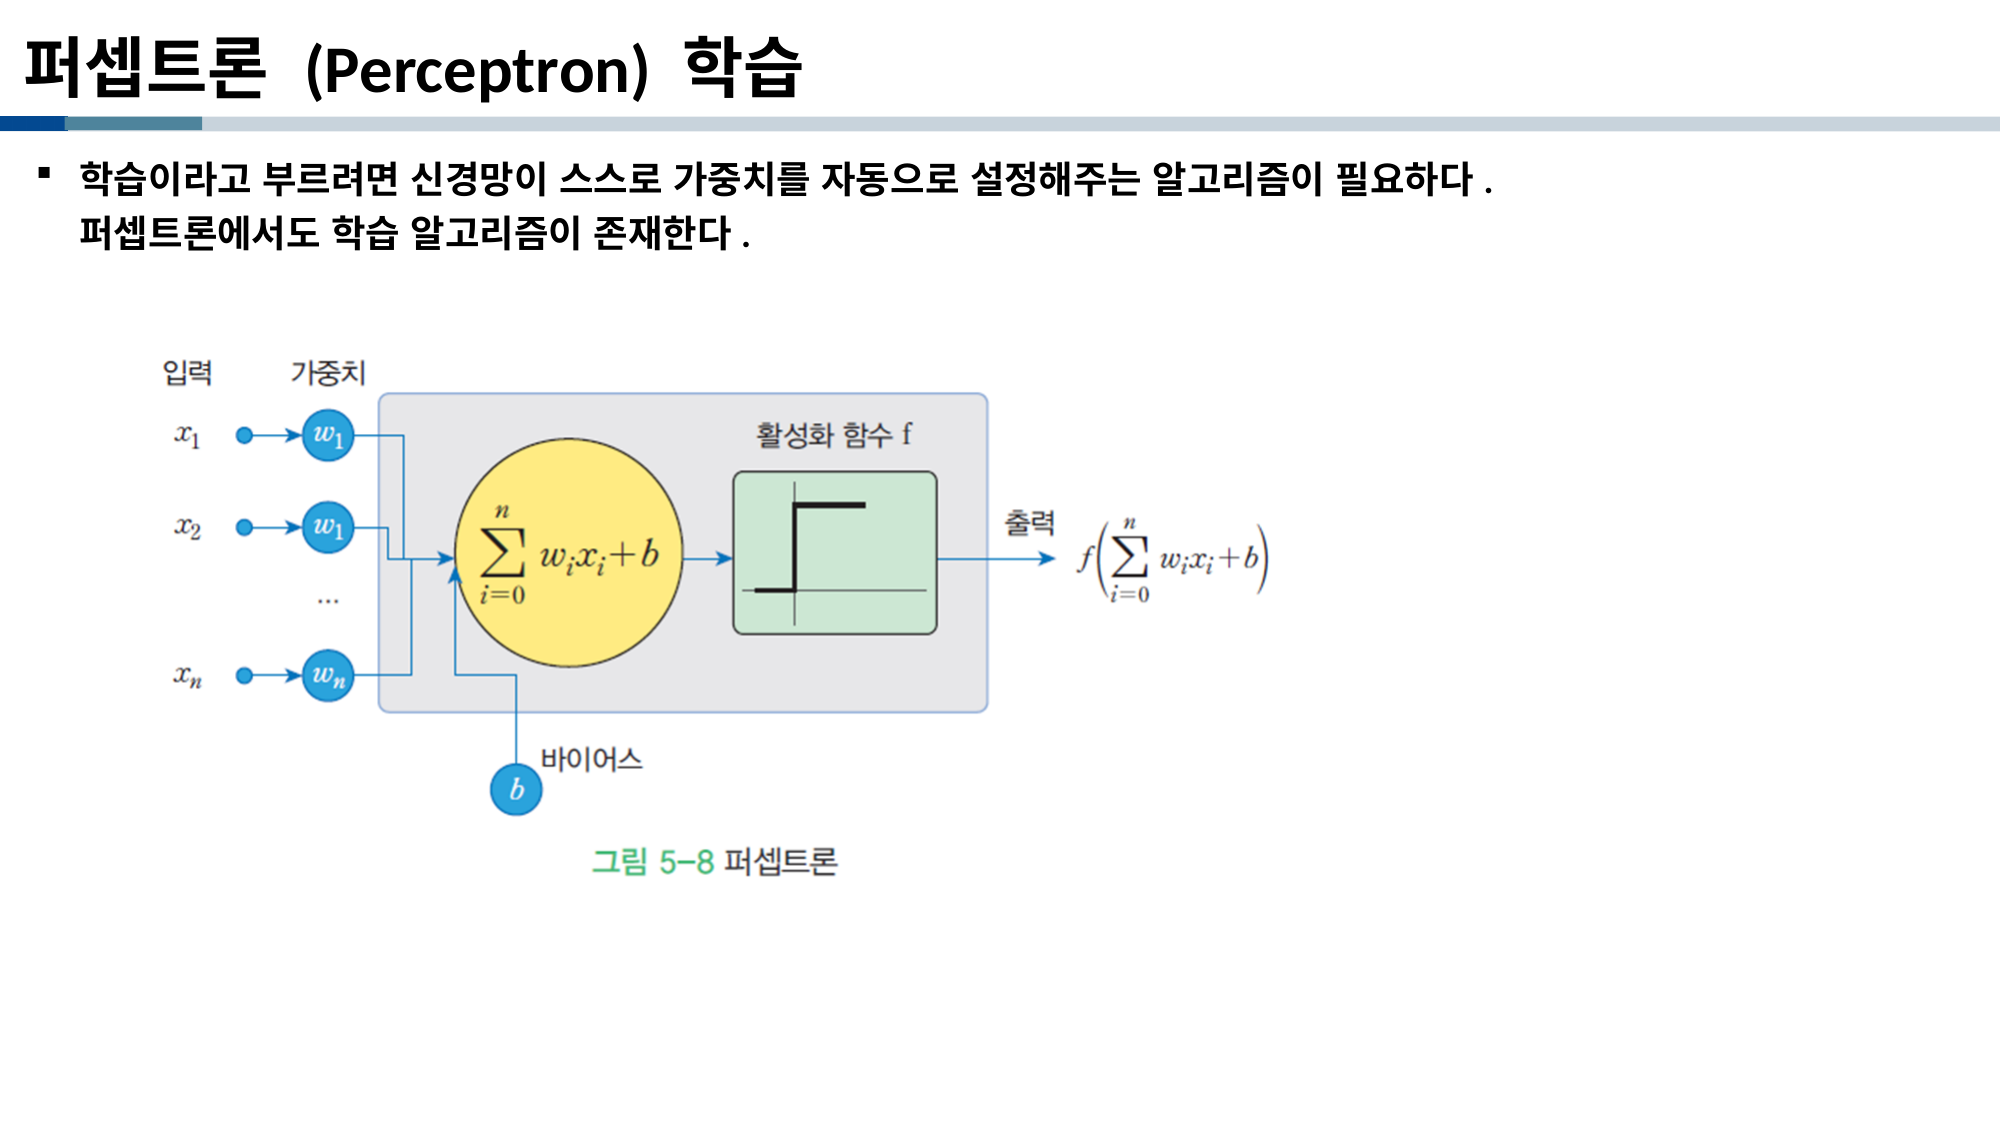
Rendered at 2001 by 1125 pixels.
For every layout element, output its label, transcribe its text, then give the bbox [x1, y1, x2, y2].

list 학습이라고 부르려면 신경망이 스스로 가중치를 자동으로 설정해주는 알고리즘이 필요하다. 퍼셉트론에서도 학습 알고리즘이 존재한다. [20, 139, 1550, 992]
title 퍼셉트론 (Perceptron) 학습 [0, 13, 1983, 129]
picture [98, 333, 1341, 898]
